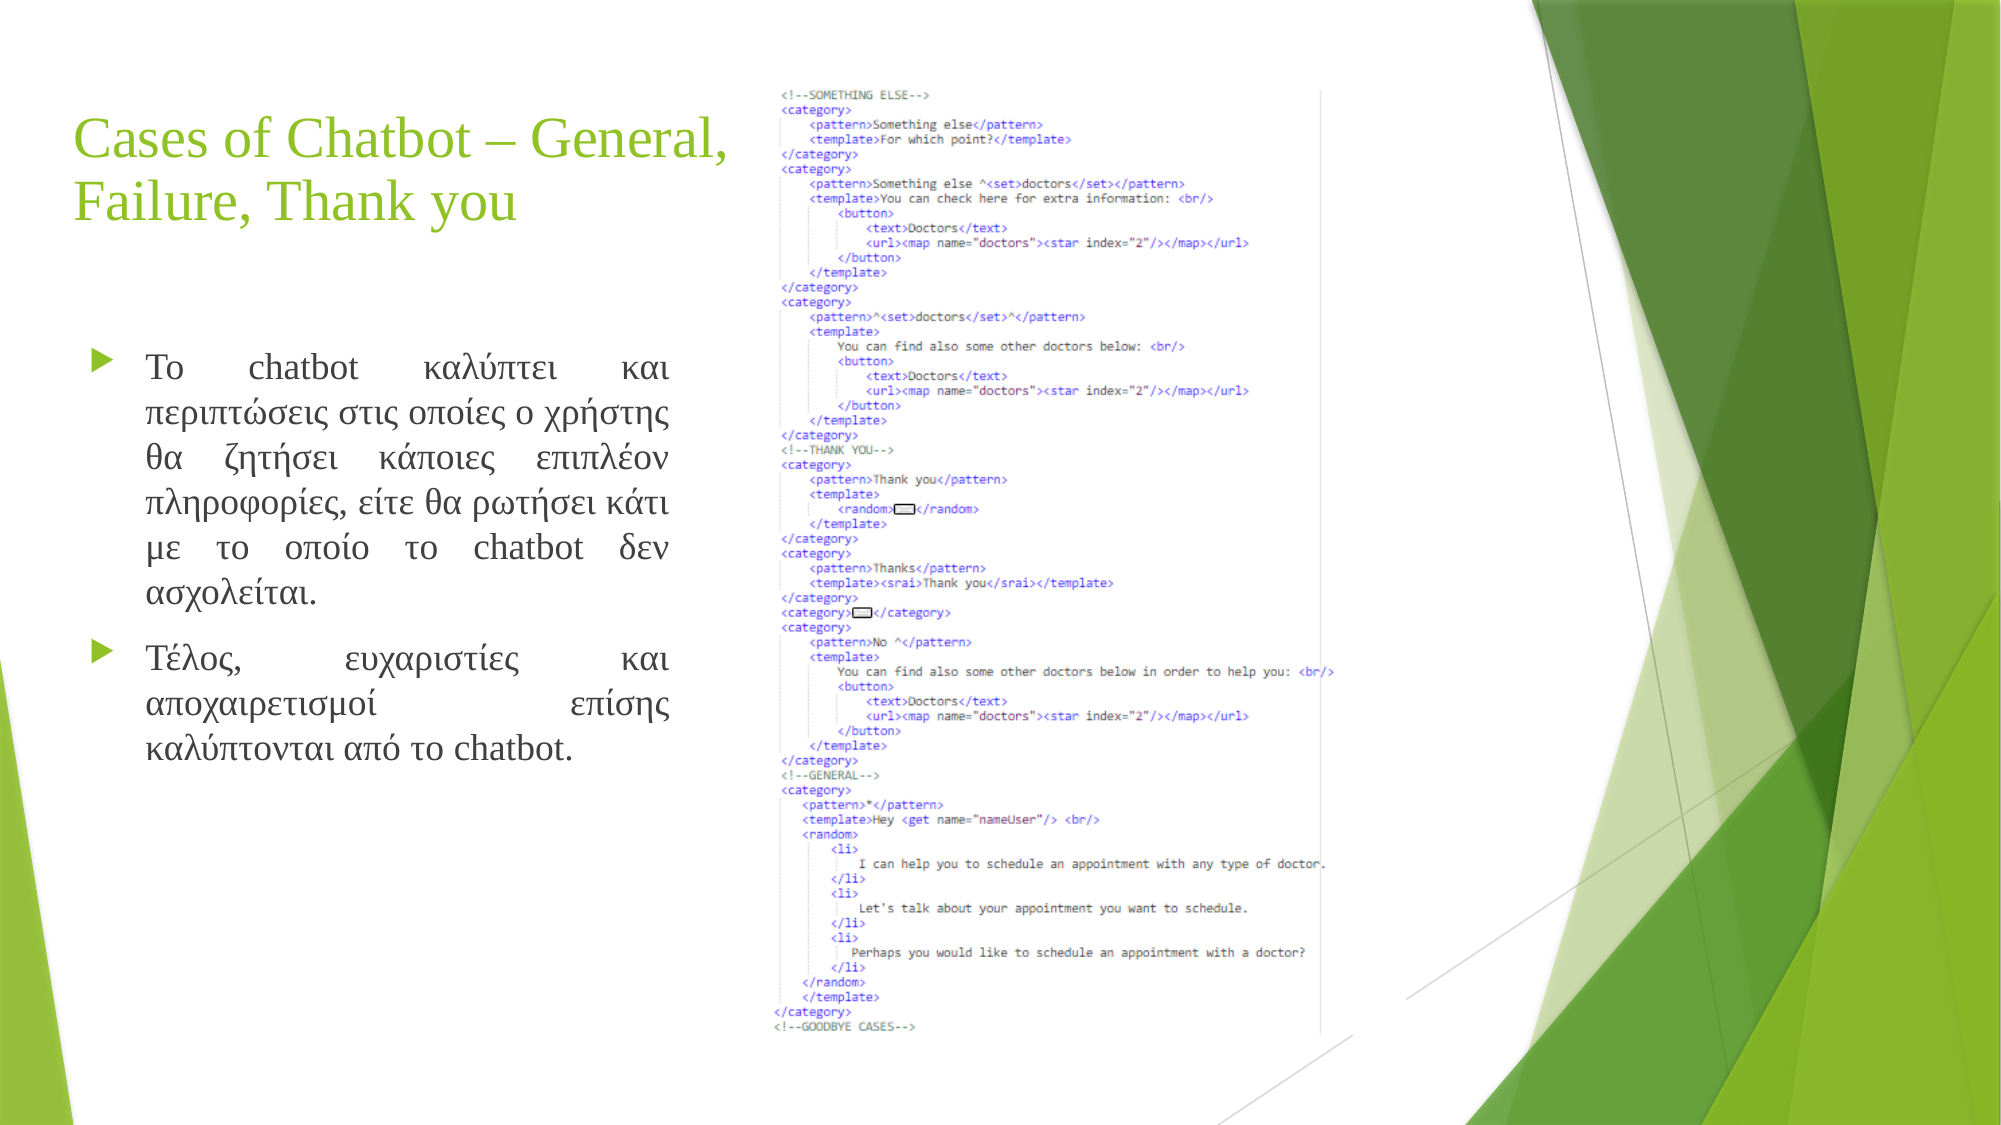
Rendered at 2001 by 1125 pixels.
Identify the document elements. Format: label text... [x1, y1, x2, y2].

picture [772, 90, 1407, 1035]
title Cases of Chatbot – General, Failure, Thank you [58, 61, 774, 279]
list Το chatbot καλύπτει και περιπτώσεις στις οποίες ο χρήστης θα ζητήσει κάποιες επιπλέον πληροφορίες, είτε θα ρωτήσει κάτι με το οποίο το chatbot δεν ασχολείται. Τέλος, ευχαριστίες και αποχαιρετισμοί επίσης καλύπτονται από το chatbot. [74, 334, 685, 919]
